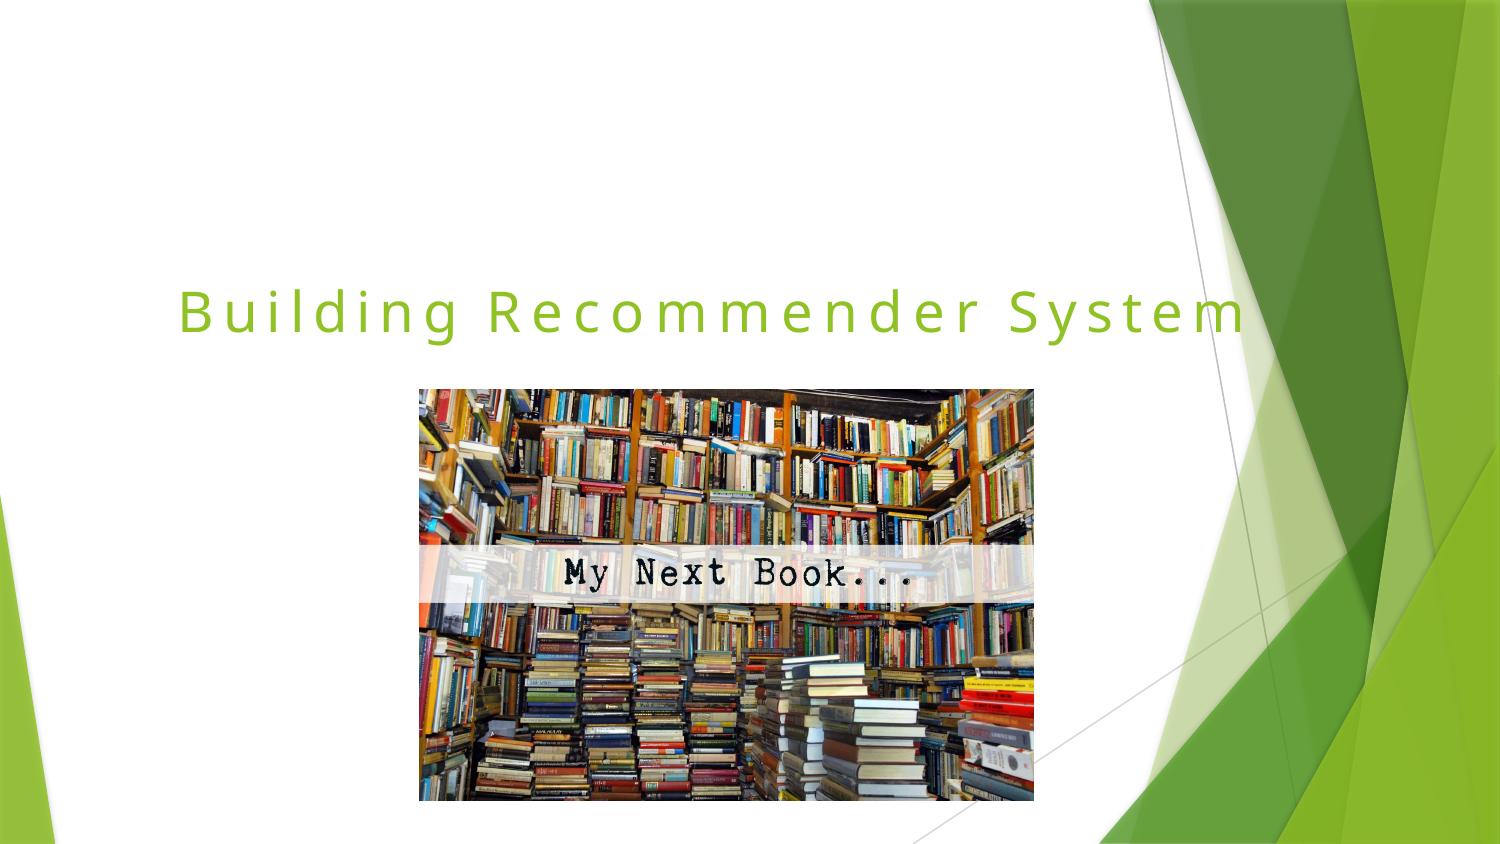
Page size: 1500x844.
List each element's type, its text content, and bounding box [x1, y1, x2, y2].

title Building Recommender System [175, 274, 1325, 418]
picture [418, 389, 1034, 802]
